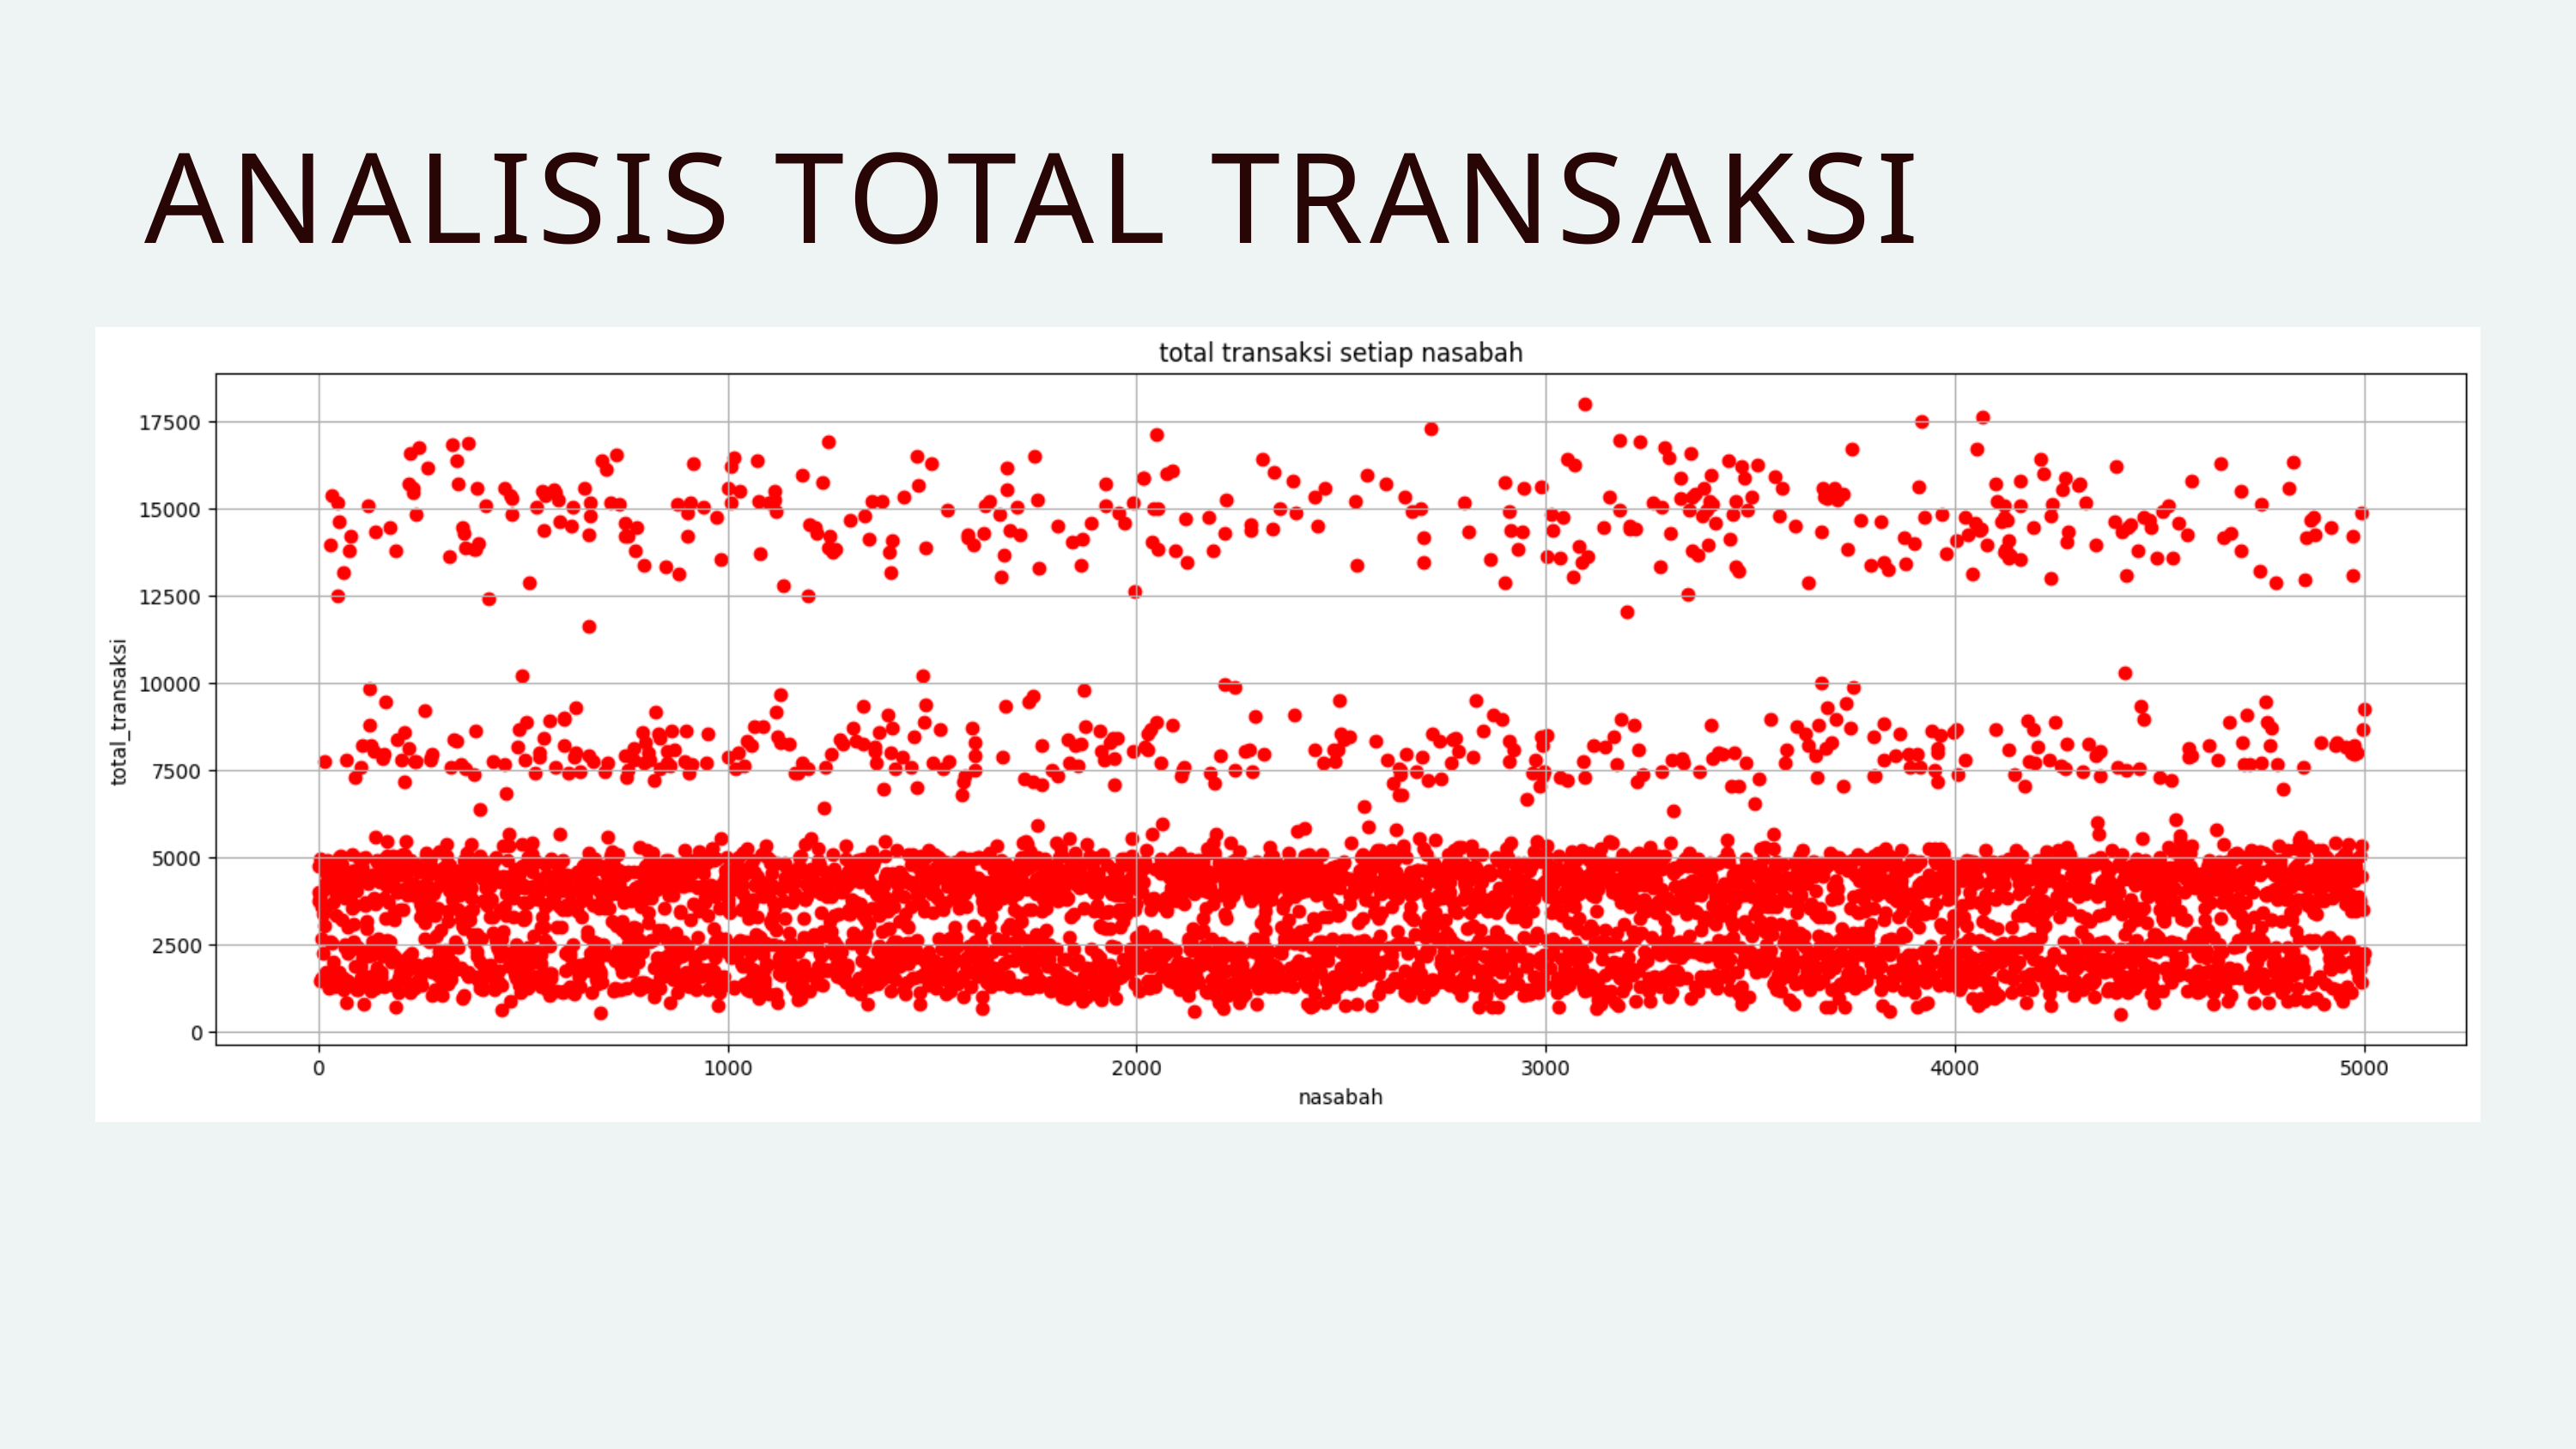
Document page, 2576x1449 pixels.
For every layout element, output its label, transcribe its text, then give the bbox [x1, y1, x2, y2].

text_box ANALISIS TOTAL TRANSAKSI [144, 143, 2315, 270]
text_box [95, 327, 2481, 1122]
